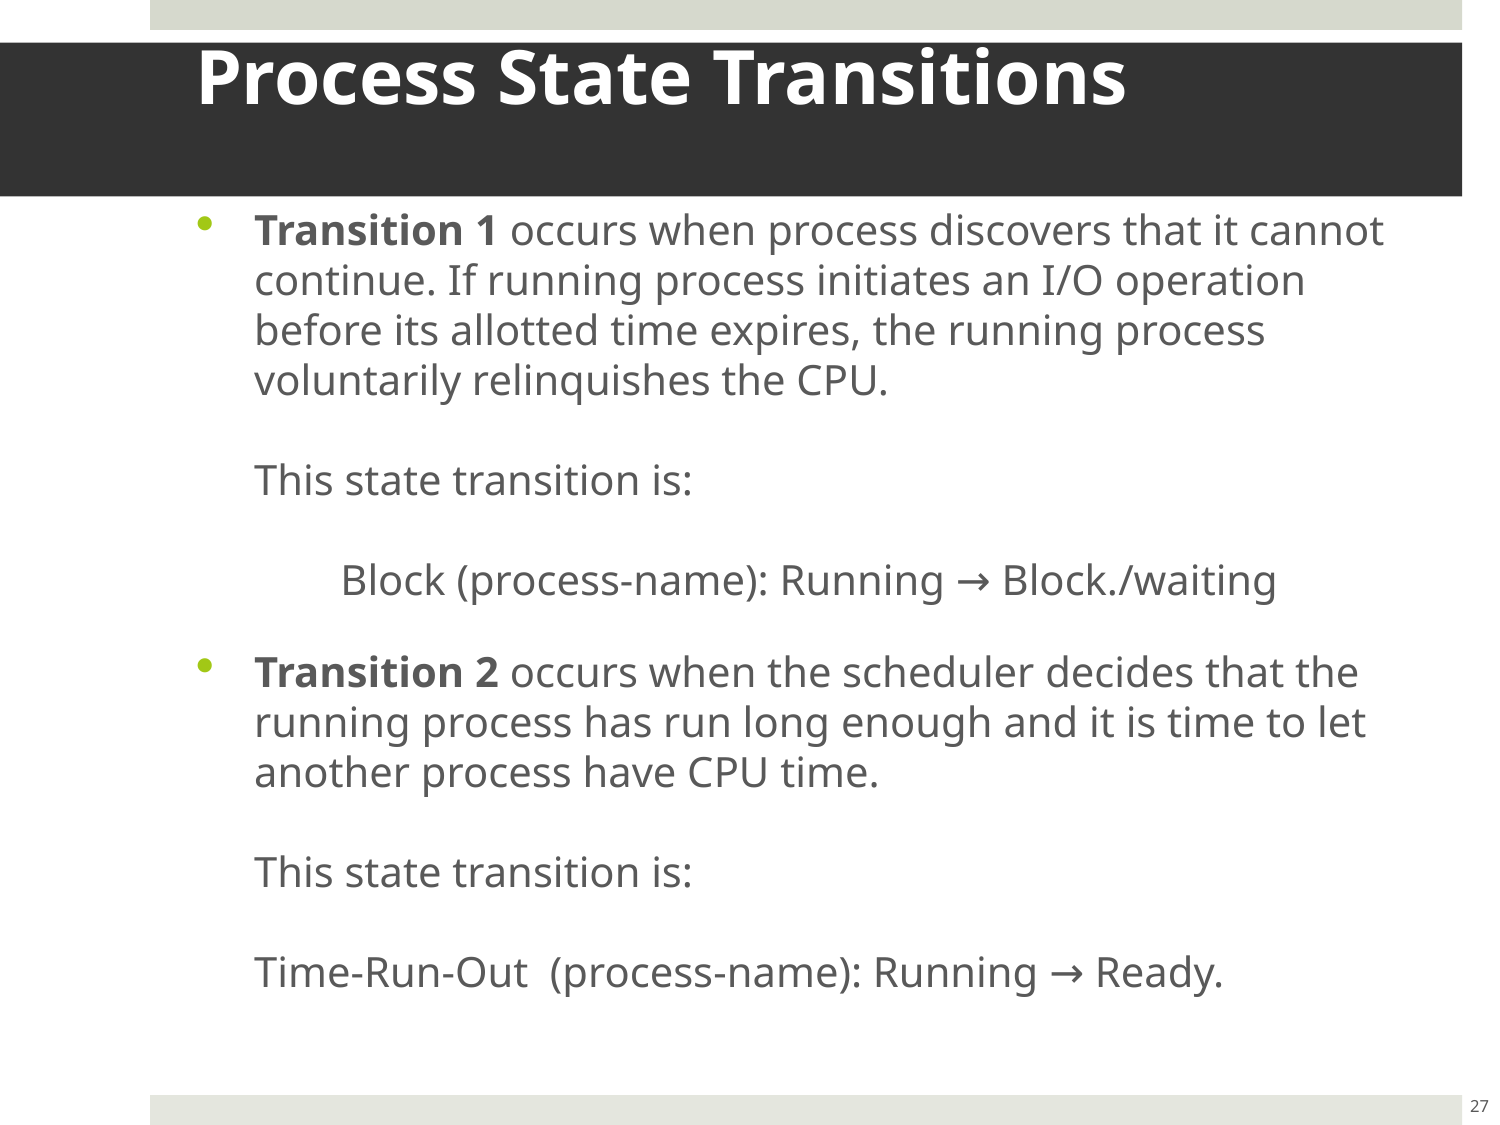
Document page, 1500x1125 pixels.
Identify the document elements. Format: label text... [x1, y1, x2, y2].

slide_number 27 [1441, 1077, 1500, 1125]
title Process State Transitions [0, 42, 1463, 197]
list Transition 1 occurs when process discovers that it cannot continue. If running process initiates an I/O operation before its allotted time expires, the running process voluntarily relinquishes the CPU. This state transition is: Block (process-name): Running → Block./waiting Transition 2 occurs when the scheduler decides that the running process has run long enough and it is time to let another process have CPU time. This state transition is: Time-Run-Out (process-name): Running → Ready. [182, 196, 1432, 1029]
